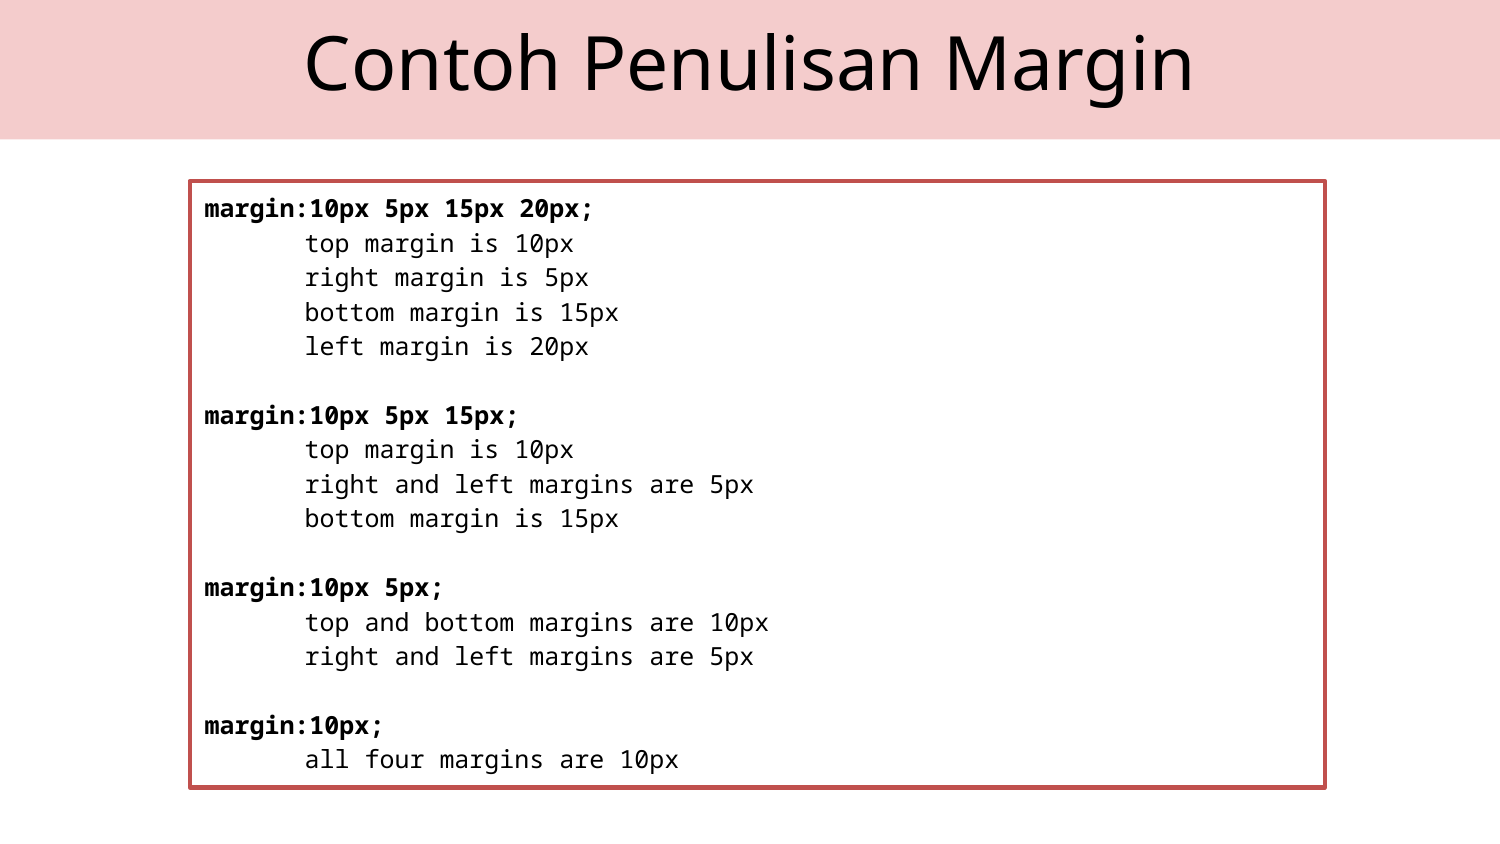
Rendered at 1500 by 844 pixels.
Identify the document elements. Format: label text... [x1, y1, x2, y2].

text_box Contoh Penulisan Margin [0, 0, 1500, 140]
text_box margin:10px 5px 15px 20px; top margin is 10px right margin is 5px bottom margin is 15px left margin is 20px margin:10px 5px 15px; top margin is 10px right and left margins are 5px bottom margin is 15px margin:10px 5px; top and bottom margins are 10px right and left margins are 5px margin:10px; all four margins are 10px [189, 180, 1325, 788]
